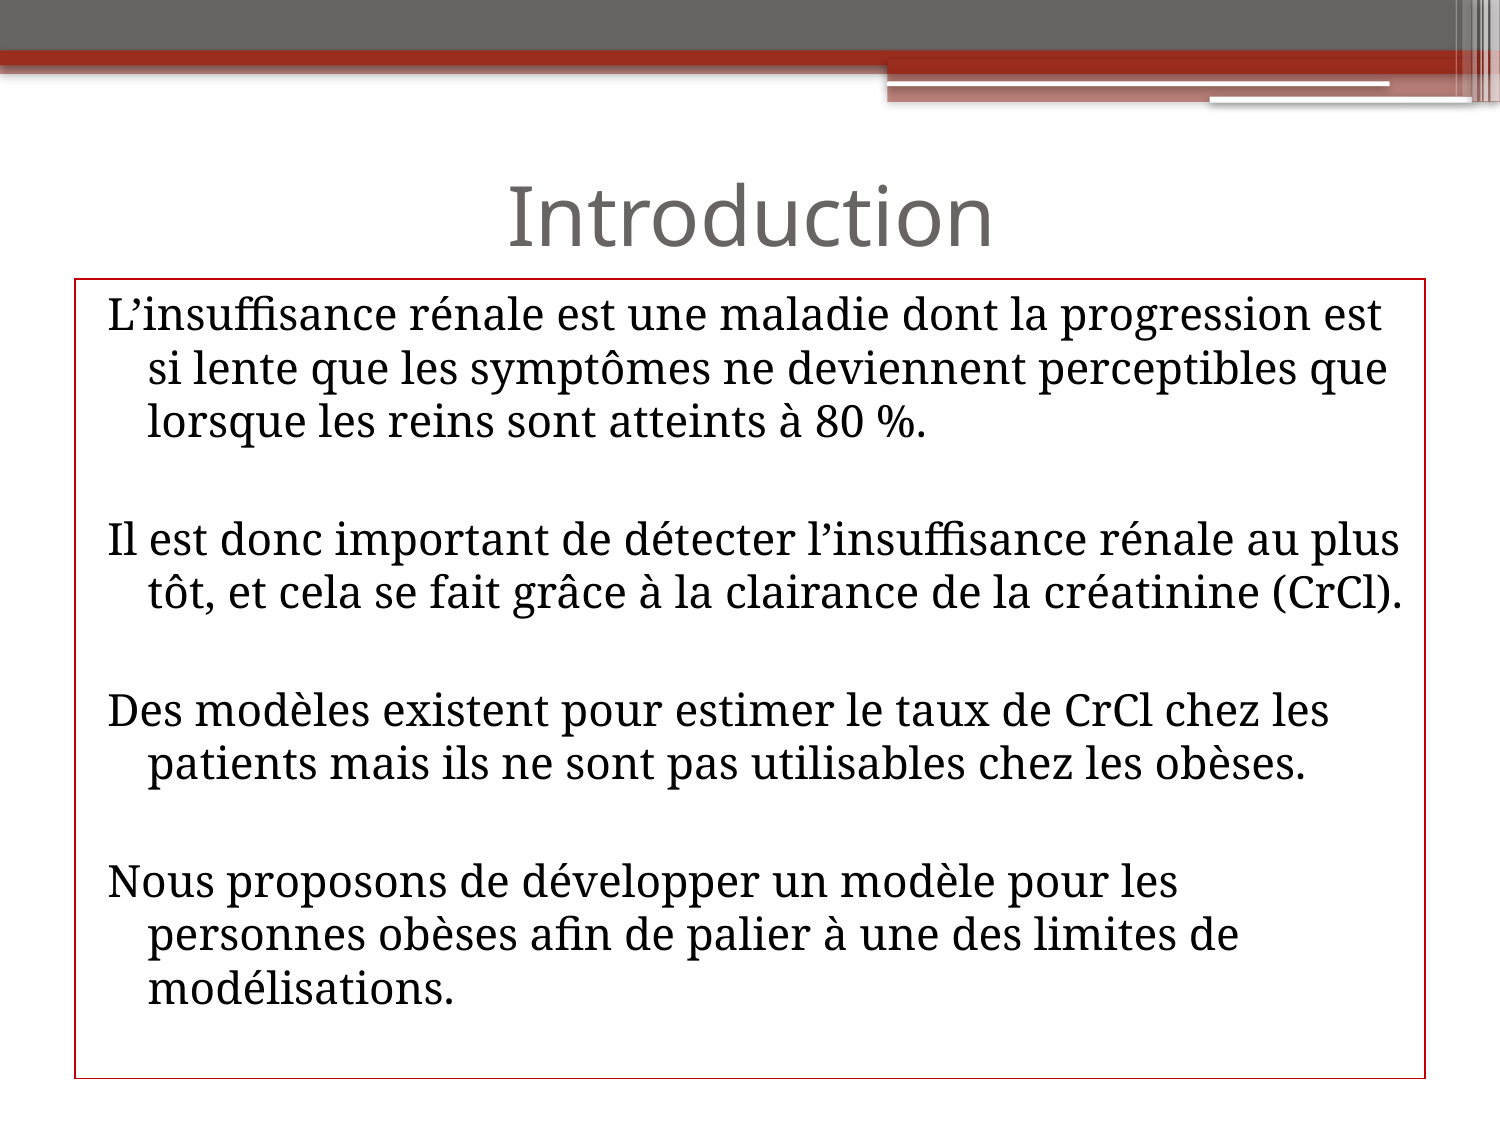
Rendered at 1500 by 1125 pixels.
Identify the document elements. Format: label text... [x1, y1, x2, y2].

title Introduction [76, 125, 1428, 301]
list L’insuffisance rénale est une maladie dont la progression est si lente que les symptômes ne deviennent perceptibles que lorsque les reins sont atteints à 80 %. Il est donc important de détecter l’insuffisance rénale au plus tôt, et cela se fait grâce à la clairance de la créatinine (CrCl). Des modèles existent pour estimer le taux de CrCl chez les patients mais ils ne sont pas utilisables chez les obèses. Nous proposons de développer un modèle pour les personnes obèses afin de palier à une des limites de modélisations. [74, 278, 1426, 1079]
